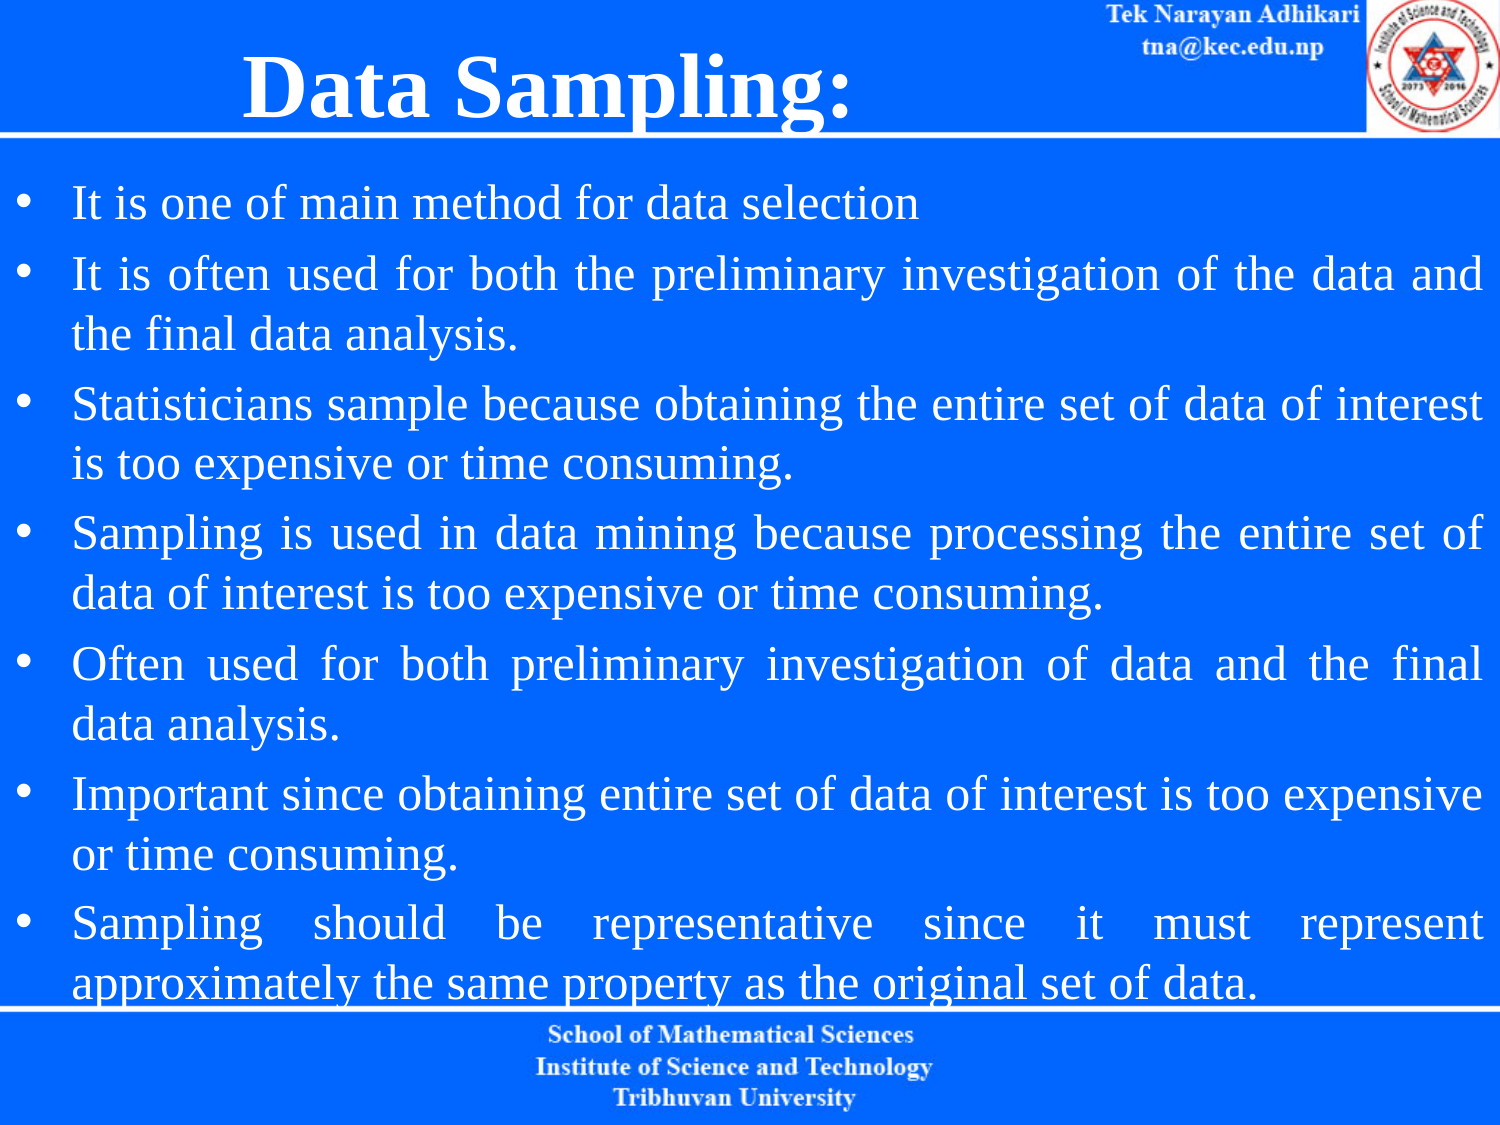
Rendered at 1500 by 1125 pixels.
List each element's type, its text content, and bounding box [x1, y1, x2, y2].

title Data Sampling: [0, 12, 1100, 150]
picture [0, 1000, 1500, 1125]
list It is one of main method for data selection It is often used for both the preliminary investigation of the data and the final data analysis. Statisticians sample because obtaining the entire set of data of interest is too expensive or time consuming. Sampling is used in data mining because processing the entire set of data of interest is too expensive or time consuming. Often used for both preliminary investigation of data and the final data analysis. Important since obtaining entire set of data of interest is too expensive or time consuming. Sampling should be representative since it must represent approximately the same property as the original set of data. [0, 162, 1500, 1000]
picture [0, 0, 1500, 162]
